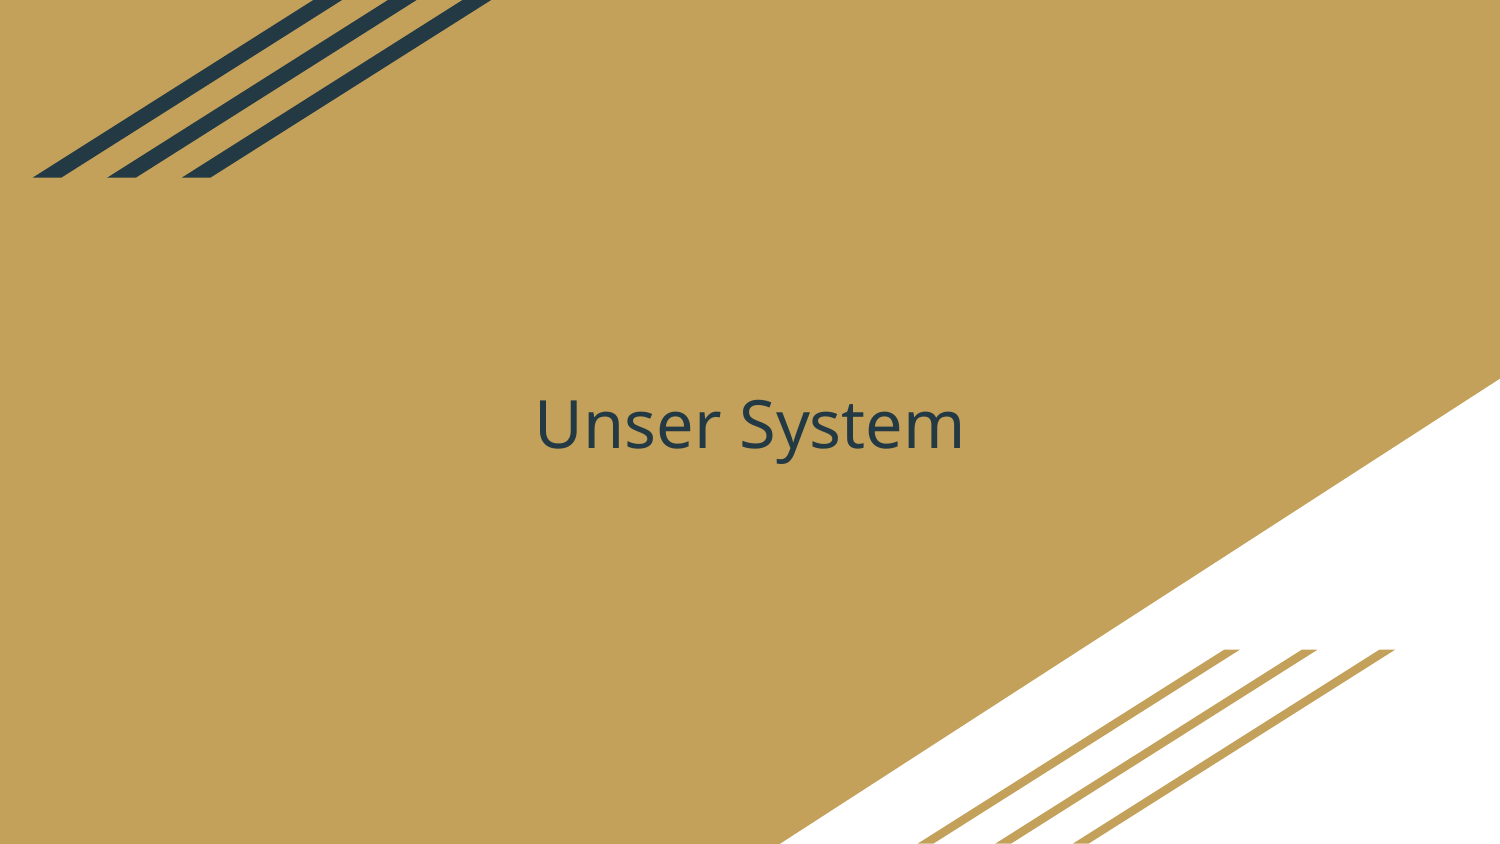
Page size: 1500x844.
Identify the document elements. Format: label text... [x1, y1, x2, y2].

title Unser System [309, 286, 1192, 557]
